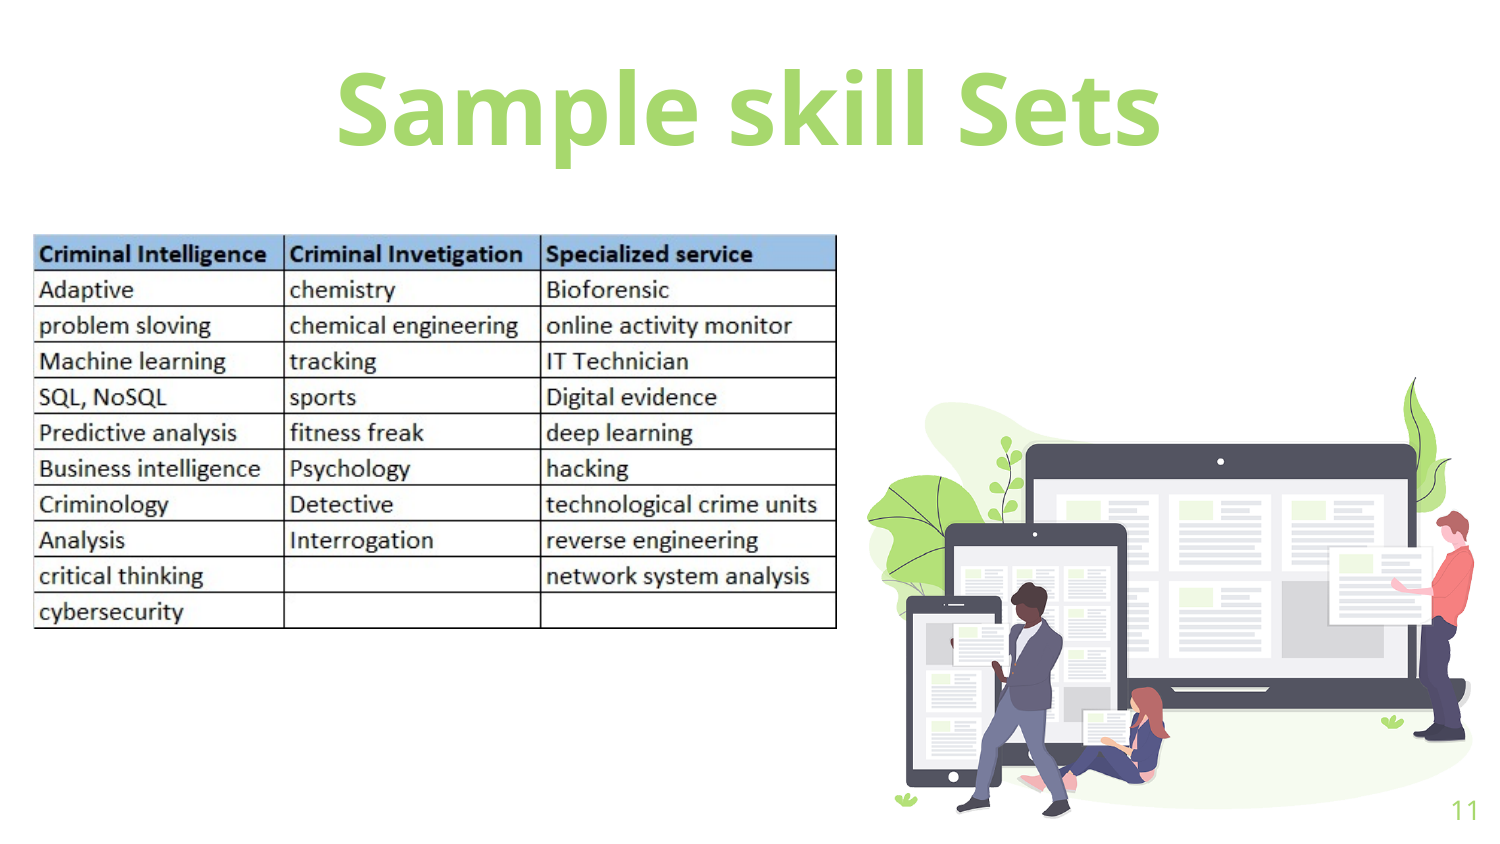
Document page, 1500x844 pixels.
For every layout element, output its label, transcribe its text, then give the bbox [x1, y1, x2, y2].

title Sample skill Sets [233, 25, 1267, 166]
picture [33, 233, 837, 630]
picture [867, 377, 1475, 819]
slide_number 11 [1391, 779, 1482, 844]
